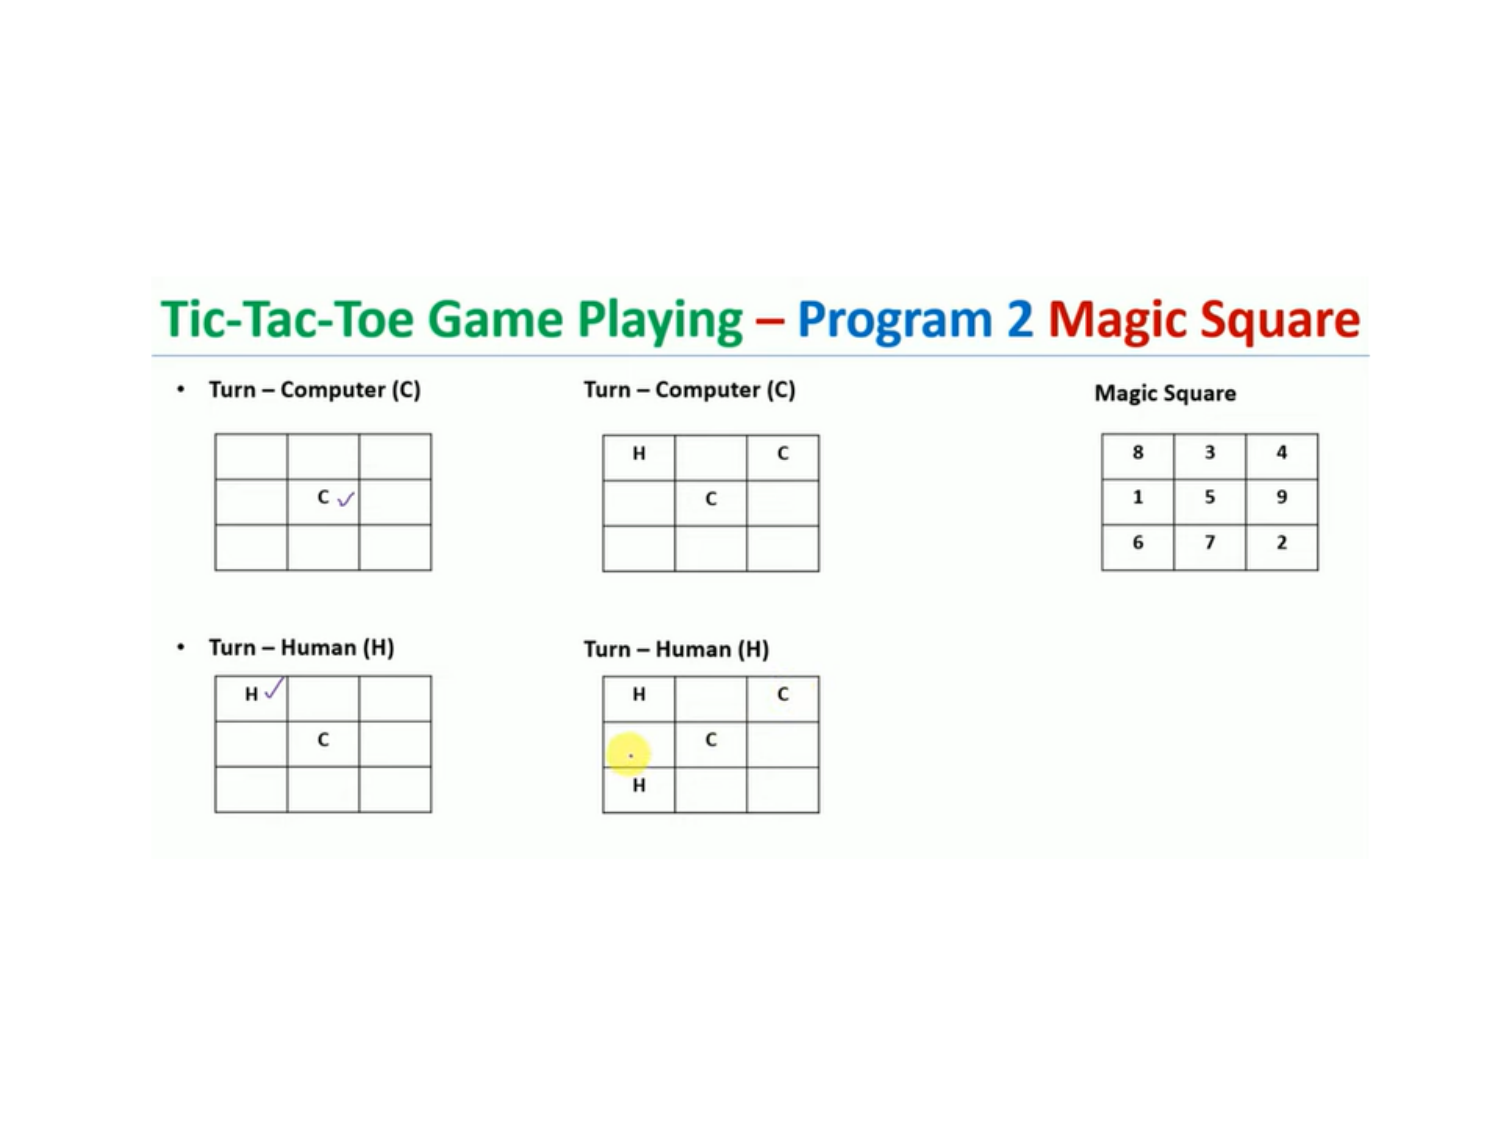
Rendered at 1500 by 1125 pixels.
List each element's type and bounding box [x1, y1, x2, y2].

picture [122, 266, 1378, 859]
